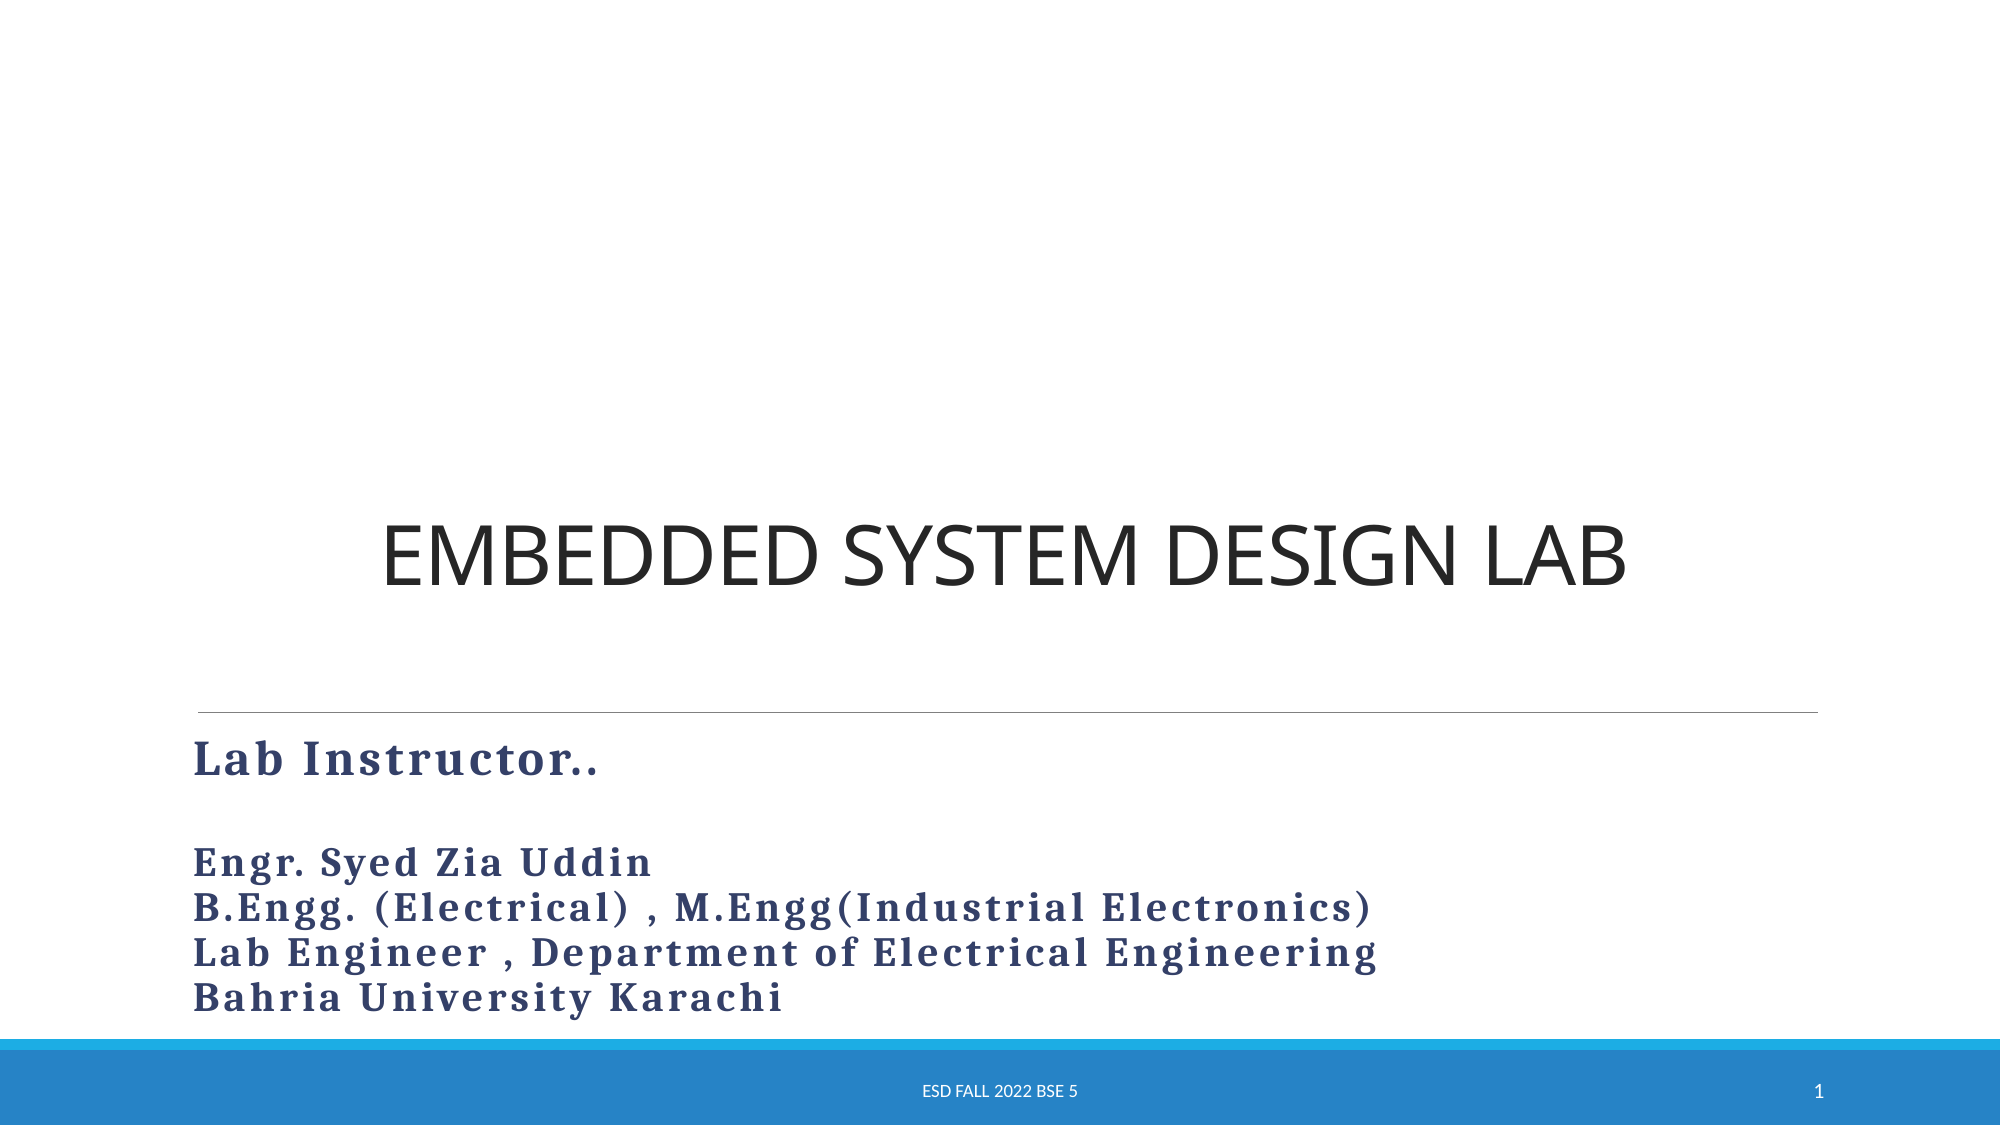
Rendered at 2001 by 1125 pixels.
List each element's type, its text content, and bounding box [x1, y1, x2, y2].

title EMBEDDED SYSTEM DESIGN LAB [180, 125, 1830, 710]
slide_number 1 [1624, 1059, 1840, 1120]
subtitle Lab Instructor.. Engr. Syed Zia Uddin B.Engg. (Electrical) , M.Engg(Industrial Electronics) Lab Engineer , Department of Electrical Engineering Bahria University Karachi [178, 725, 2000, 1090]
footer ESD FALL 2022 BSE 5 [604, 1059, 1396, 1120]
